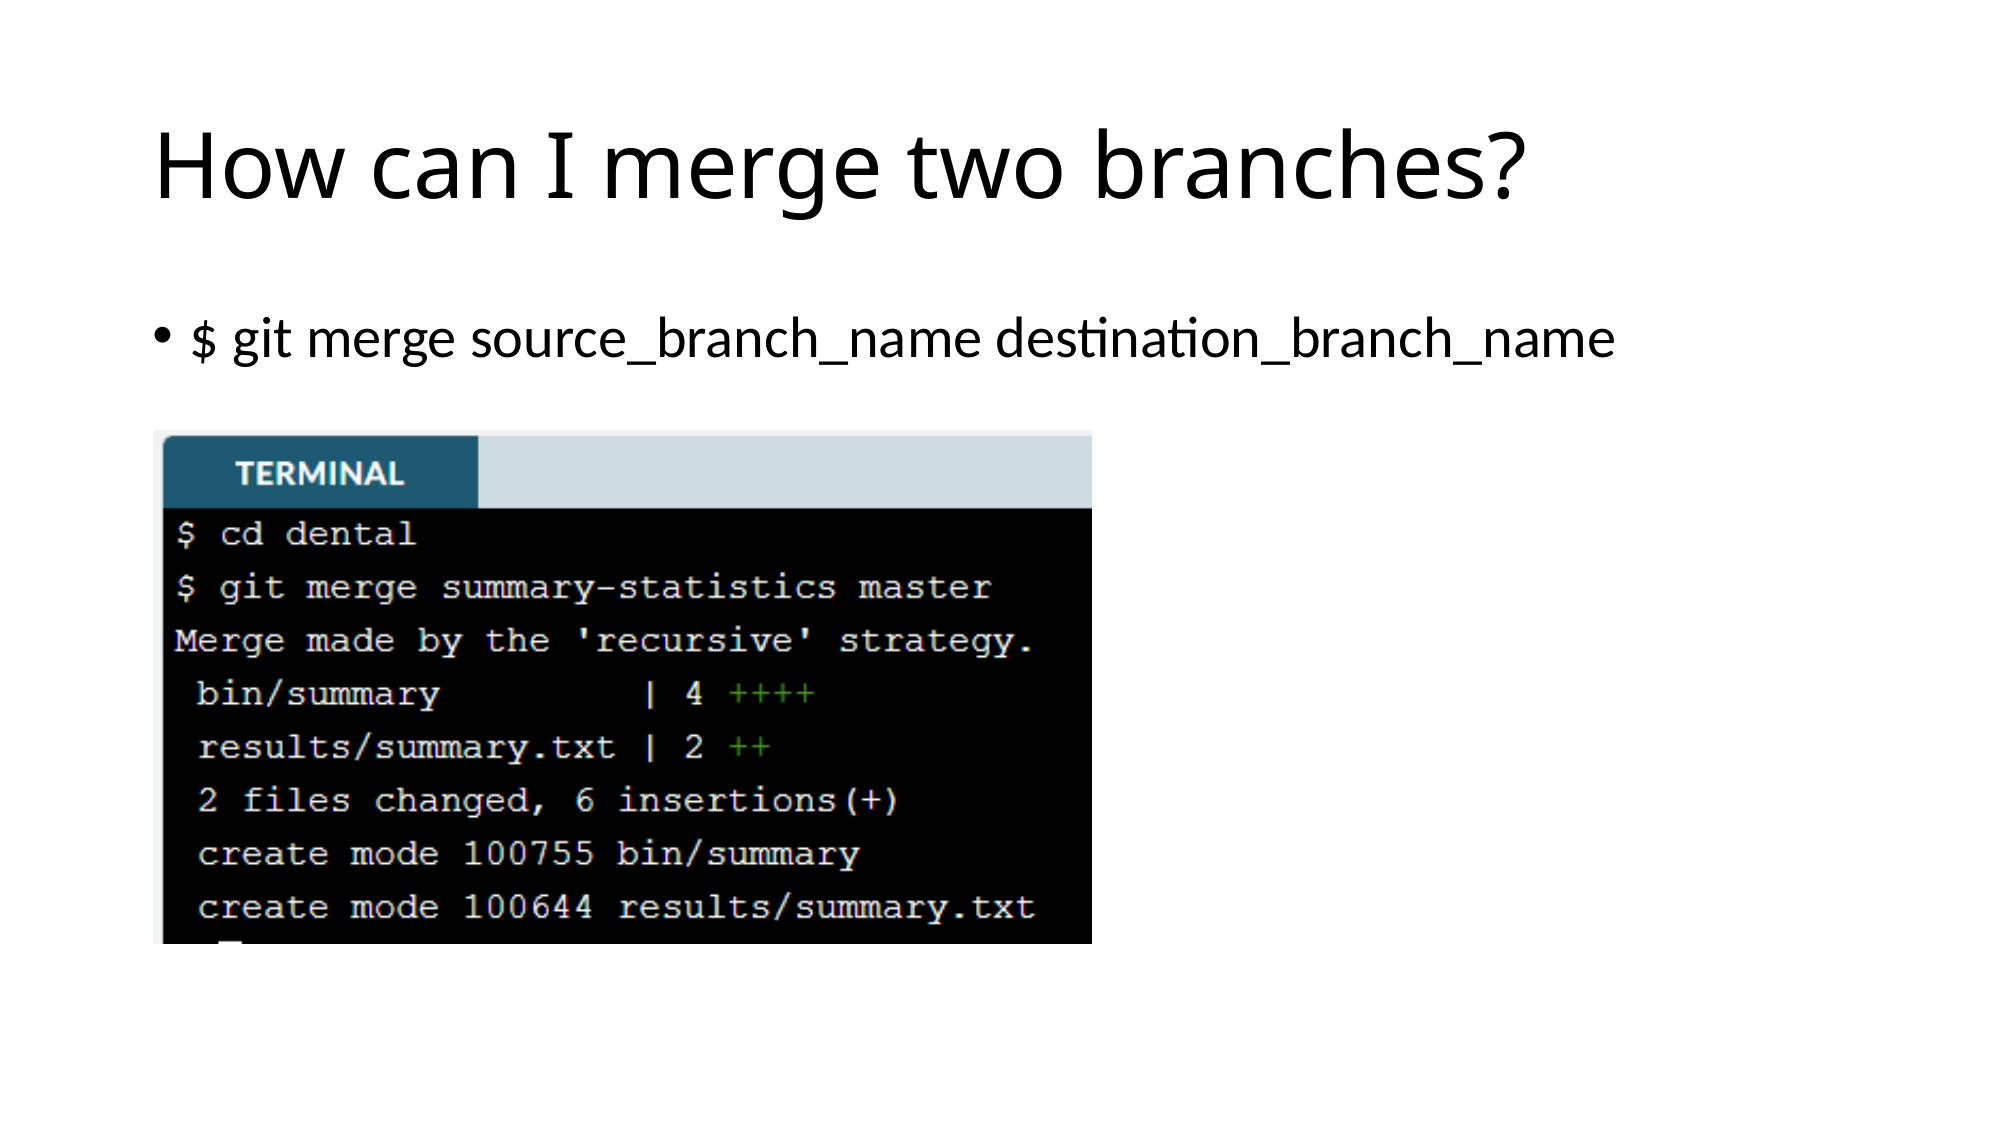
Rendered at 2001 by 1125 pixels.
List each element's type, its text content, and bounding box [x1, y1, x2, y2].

list $ git merge source_branch_name destination_branch_name [137, 299, 1863, 1014]
title How can I merge two branches? [137, 59, 1863, 278]
picture [153, 430, 1092, 944]
